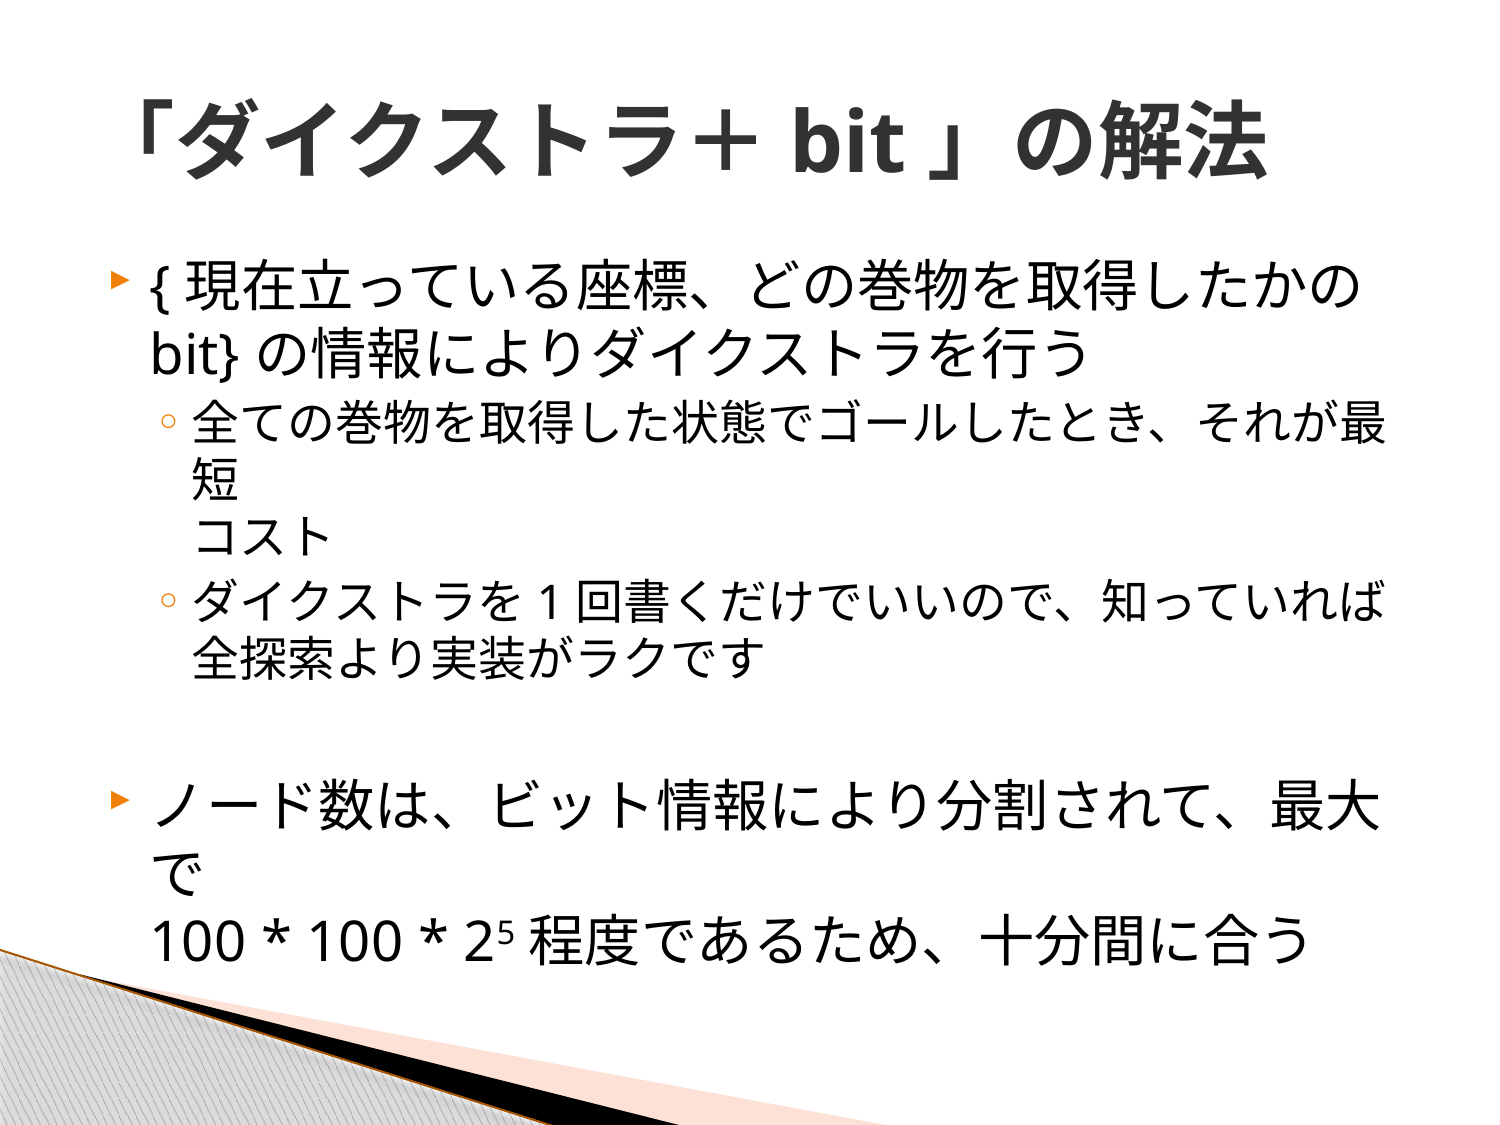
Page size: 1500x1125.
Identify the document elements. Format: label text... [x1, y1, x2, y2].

title 「ダイクストラ＋bit」の解法 [75, 45, 1425, 233]
list {現在立っている座標、どの巻物を取得したかのbit}の情報によりダイクストラを行う 全ての巻物を取得した状態でゴールしたとき、それが最短 コスト ダイクストラを1回書くだけでいいので、知っていれば全探索より実装がラクです ノード数は、ビット情報により分割されて、最大で 100 * 100 * 25程度であるため、十分間に合う [74, 242, 1426, 986]
